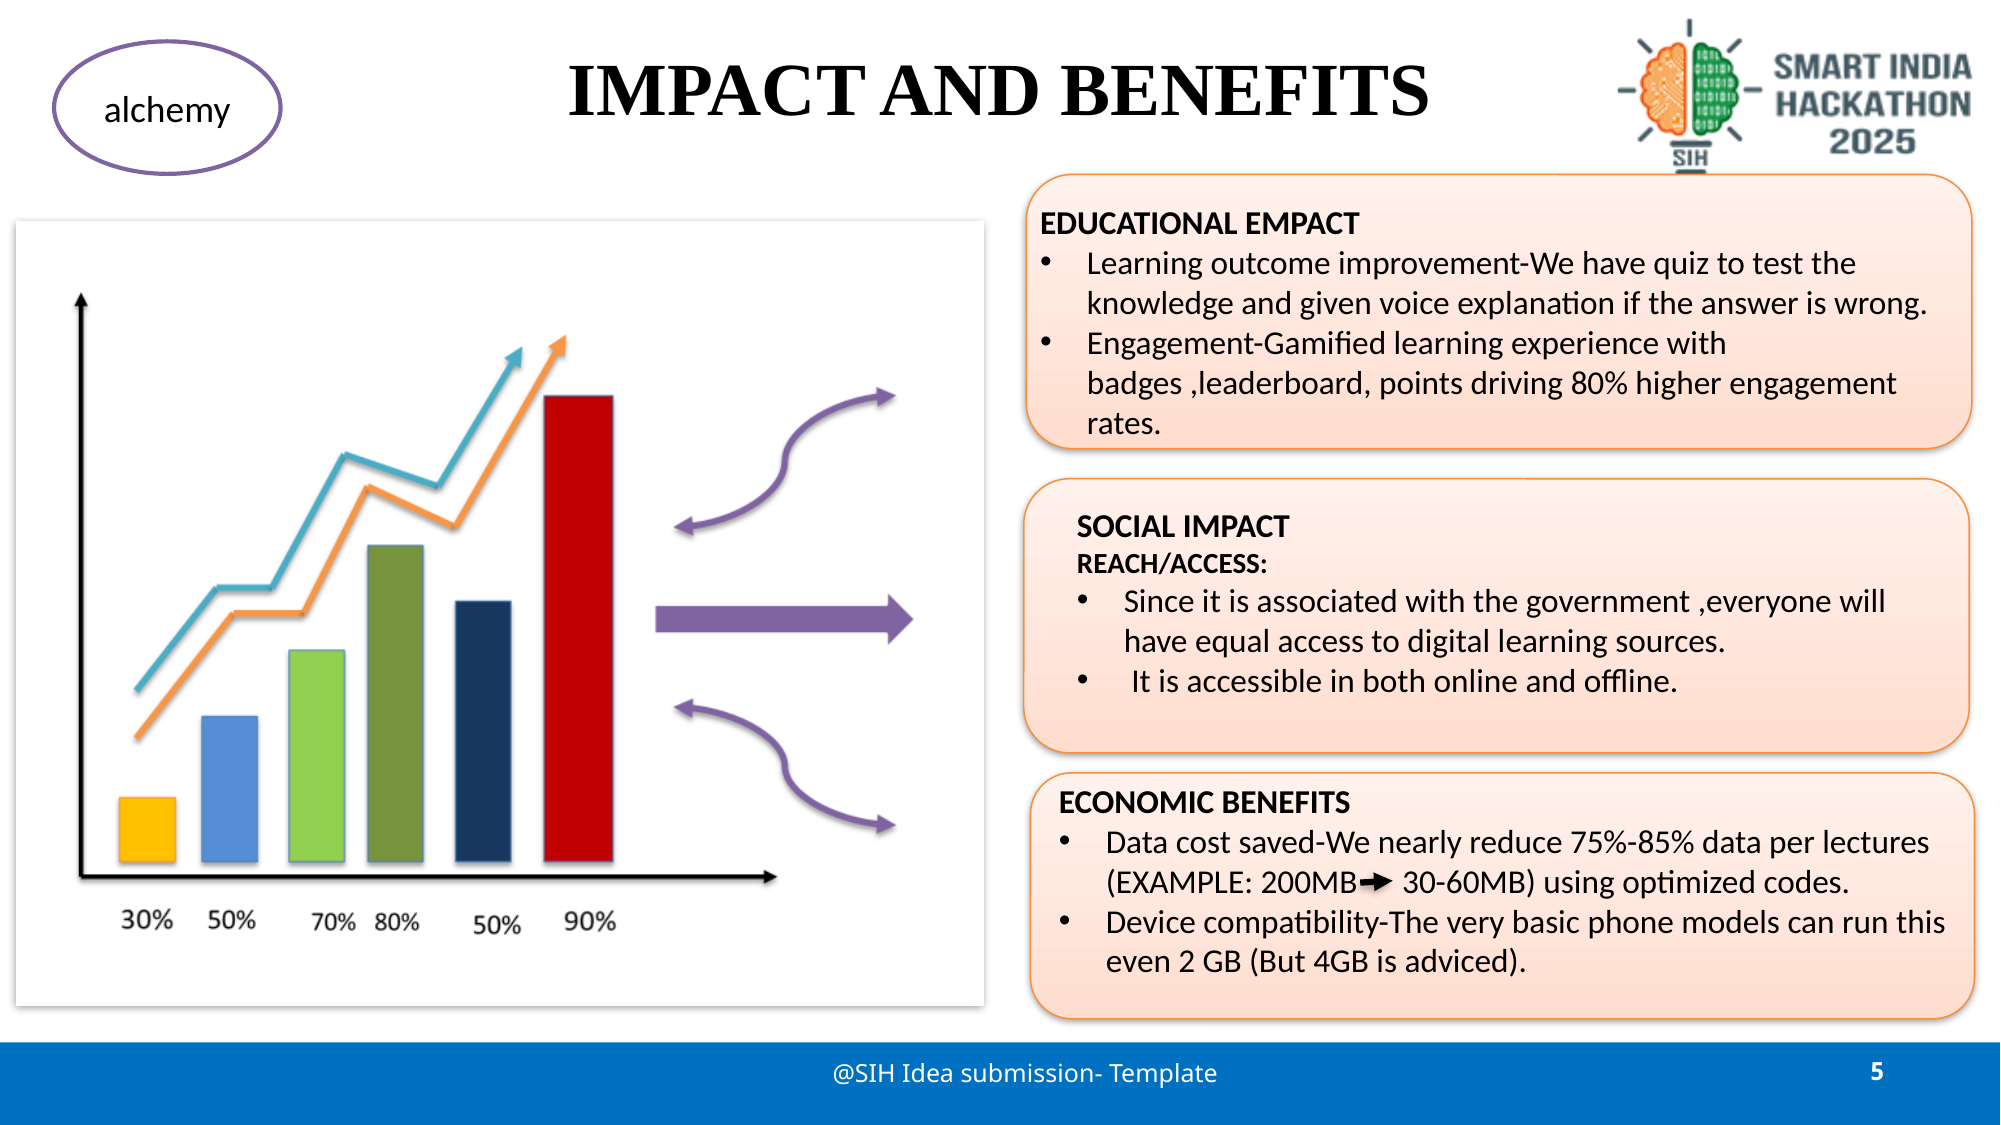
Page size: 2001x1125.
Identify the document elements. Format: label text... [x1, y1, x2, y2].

text_box [1033, 173, 1609, 194]
text_box [0, 1042, 2000, 1125]
slide_number 5 [1433, 1042, 1900, 1103]
text_box alchemy [51, 39, 283, 176]
picture [29, 235, 970, 992]
text_box EDUCATIONAL EMPACT Learning outcome improvement-We have quiz to test the knowledge and given voice explanation if the answer is wrong. Engagement-Gamified learning experience with badges ,leaderboard, points driving 80% higher engagement rates. [1024, 194, 1970, 449]
footer @SIH Idea submission- Template [762, 1042, 1289, 1103]
text_box ECONOMIC BENEFITS Data cost saved-We nearly reduce 75%-85% data per lectures (EXAMPLE: 200MB 30-60MB) using optimized codes. Device compatibility-The very basic phone models can run this even 2 GB (But 4GB is adviced). [1044, 772, 1971, 988]
title IMPACT AND BENEFITS [99, 0, 1901, 180]
text_box [1022, 477, 1971, 754]
text_box [1029, 782, 1976, 1020]
picture [1614, 9, 1977, 194]
text_box SOCIAL IMPACT REACH/ACCESS: Since it is associated with the government ,everyone will have equal access to digital learning sources. It is accessible in both online and offline. [1061, 496, 1944, 707]
